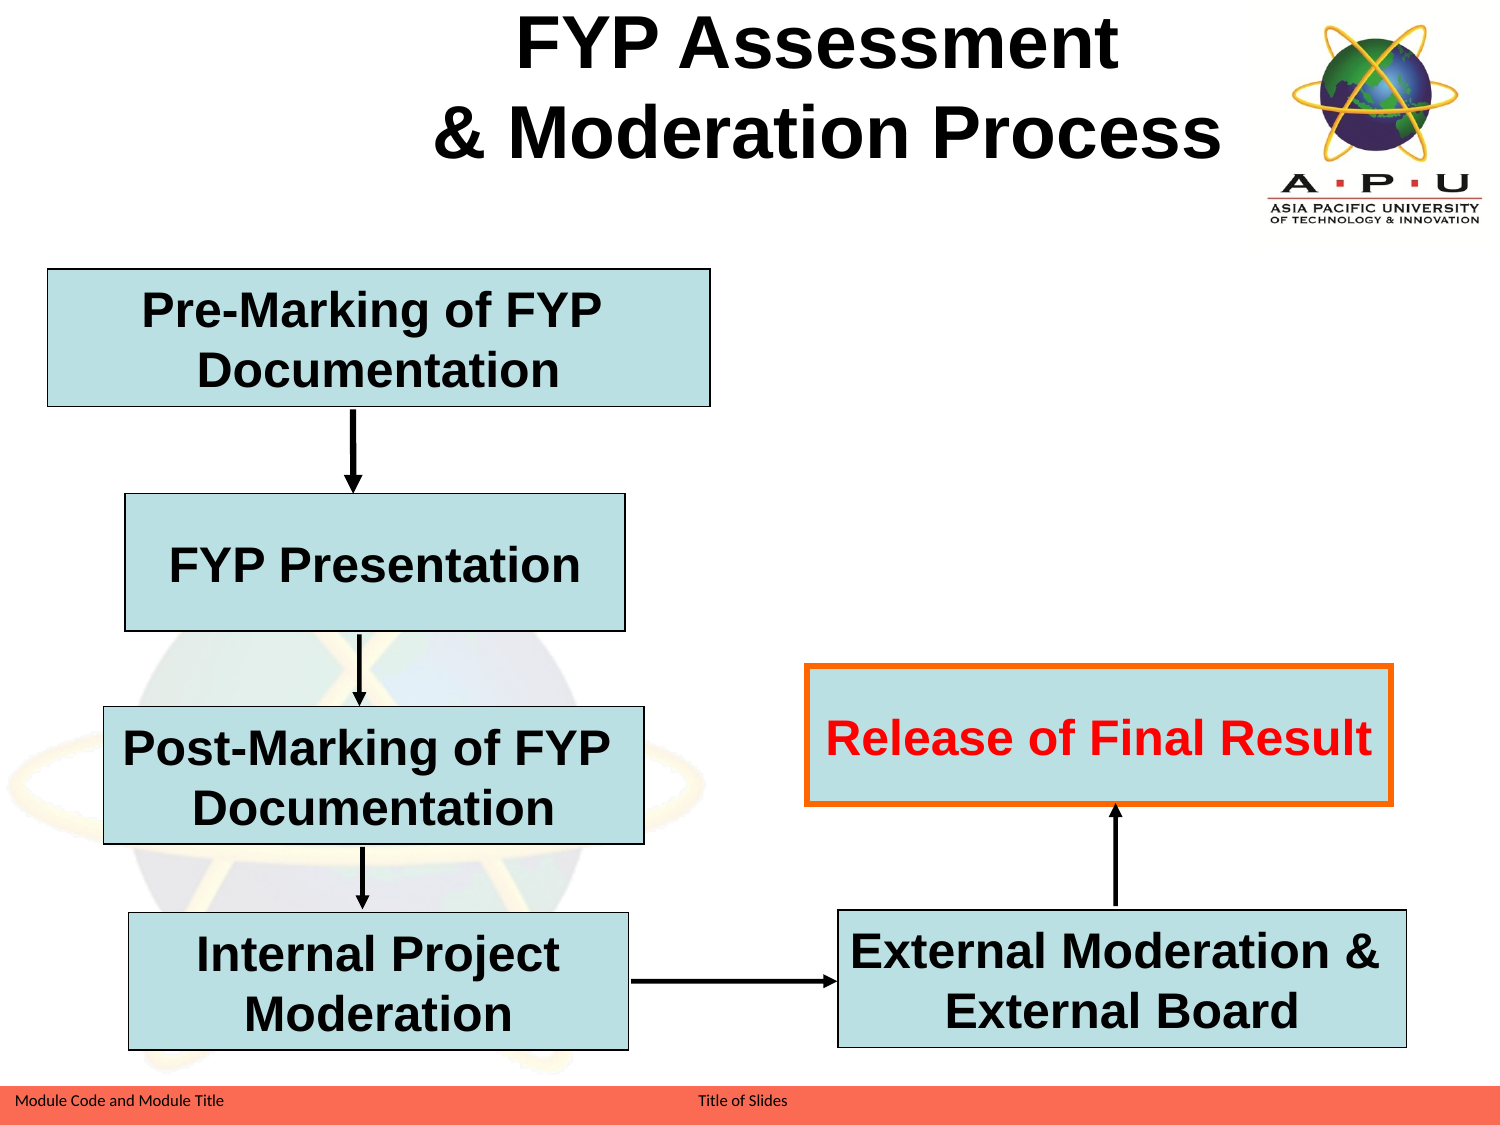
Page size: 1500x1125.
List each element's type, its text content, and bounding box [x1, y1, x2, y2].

text_box [356, 846, 369, 910]
text_box Internal Project Moderation [128, 912, 629, 1051]
text_box Post-Marking of FYP Documentation [103, 706, 644, 844]
text_box [346, 409, 360, 494]
text_box FYP Presentation [125, 493, 625, 632]
picture [1251, 182, 1500, 249]
text_box [631, 975, 838, 988]
text_box Release of Final Result [807, 666, 1392, 804]
text_box Pre-Marking of FYP Documentation [47, 269, 710, 407]
text_box [1109, 803, 1122, 907]
text_box [353, 634, 366, 707]
text_box External Moderation & External Board [837, 909, 1407, 1048]
title FYP Assessment & Moderation Process [156, 0, 1500, 182]
